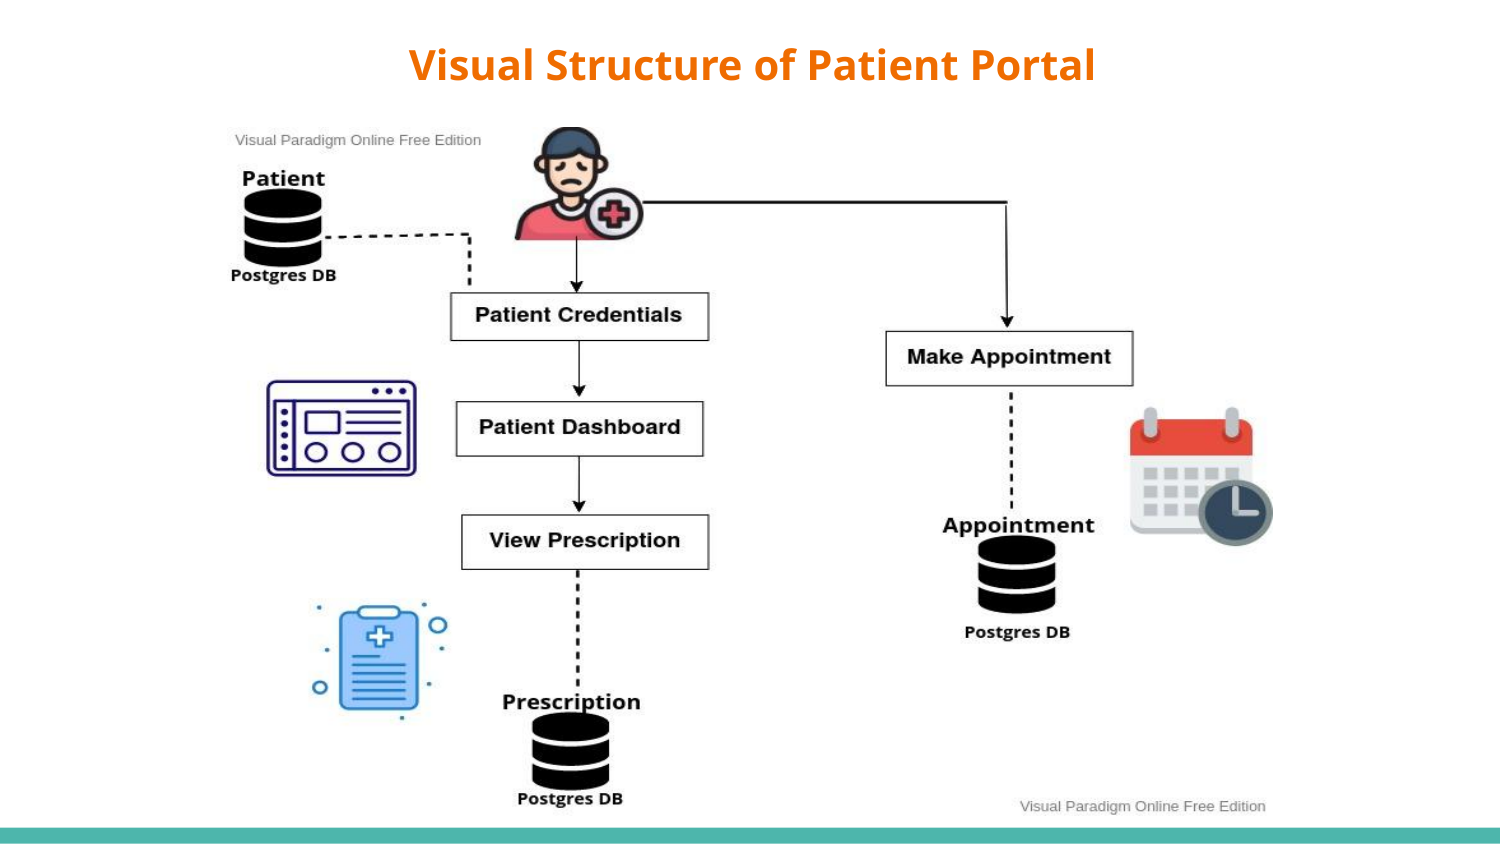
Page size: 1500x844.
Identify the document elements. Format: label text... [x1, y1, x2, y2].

text_box Visual Structure of Patient Portal [384, 23, 1122, 104]
picture [226, 127, 1274, 817]
